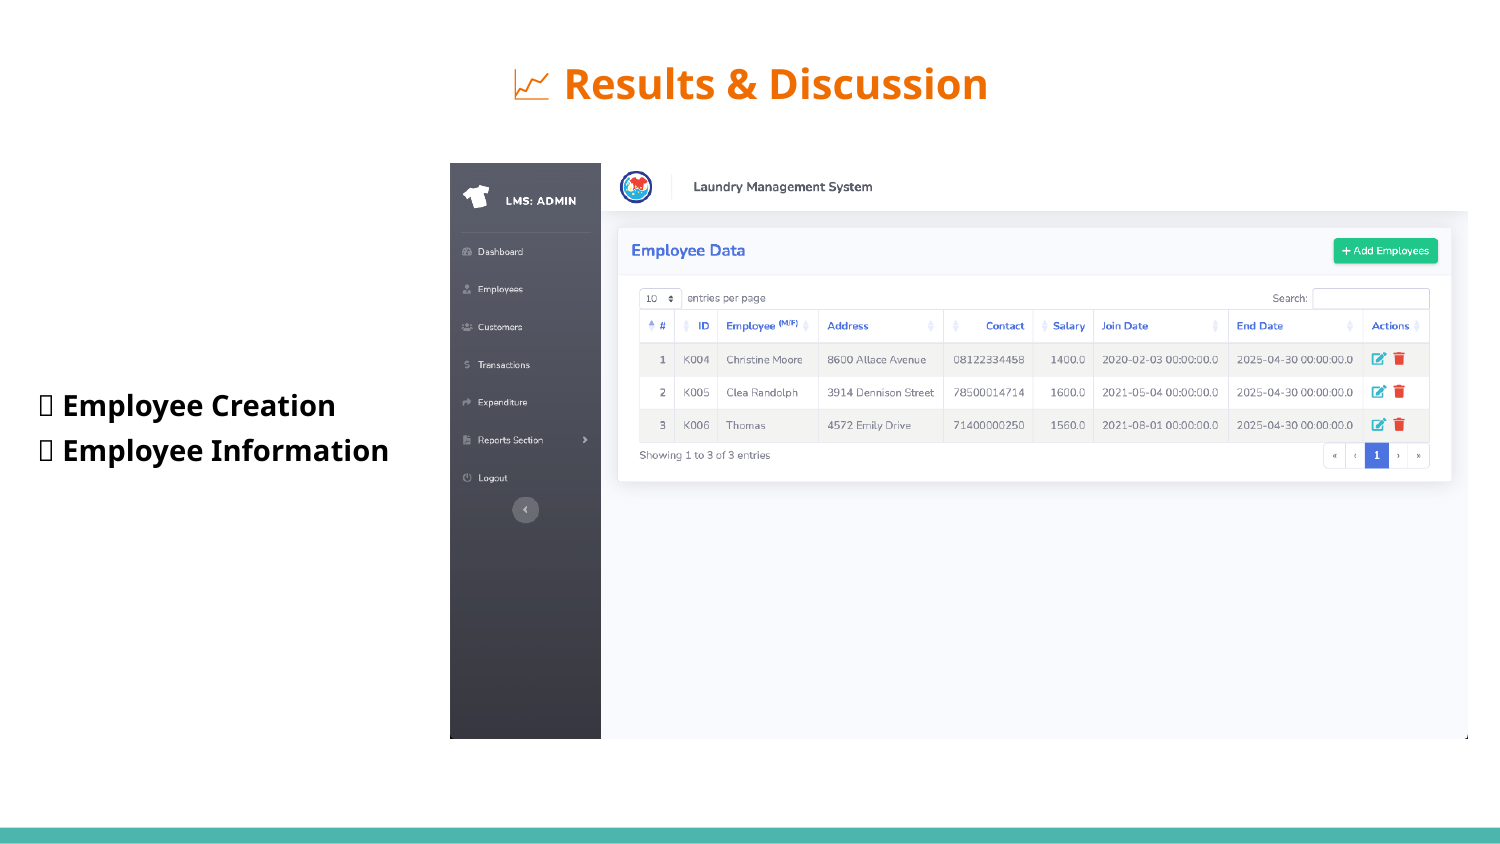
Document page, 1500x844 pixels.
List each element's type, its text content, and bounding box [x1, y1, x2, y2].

list 📝 Employee Creation 📂 Employee Information [22, 352, 445, 492]
title 📈 Results & Discussion [51, 12, 1449, 129]
picture [450, 162, 1468, 740]
